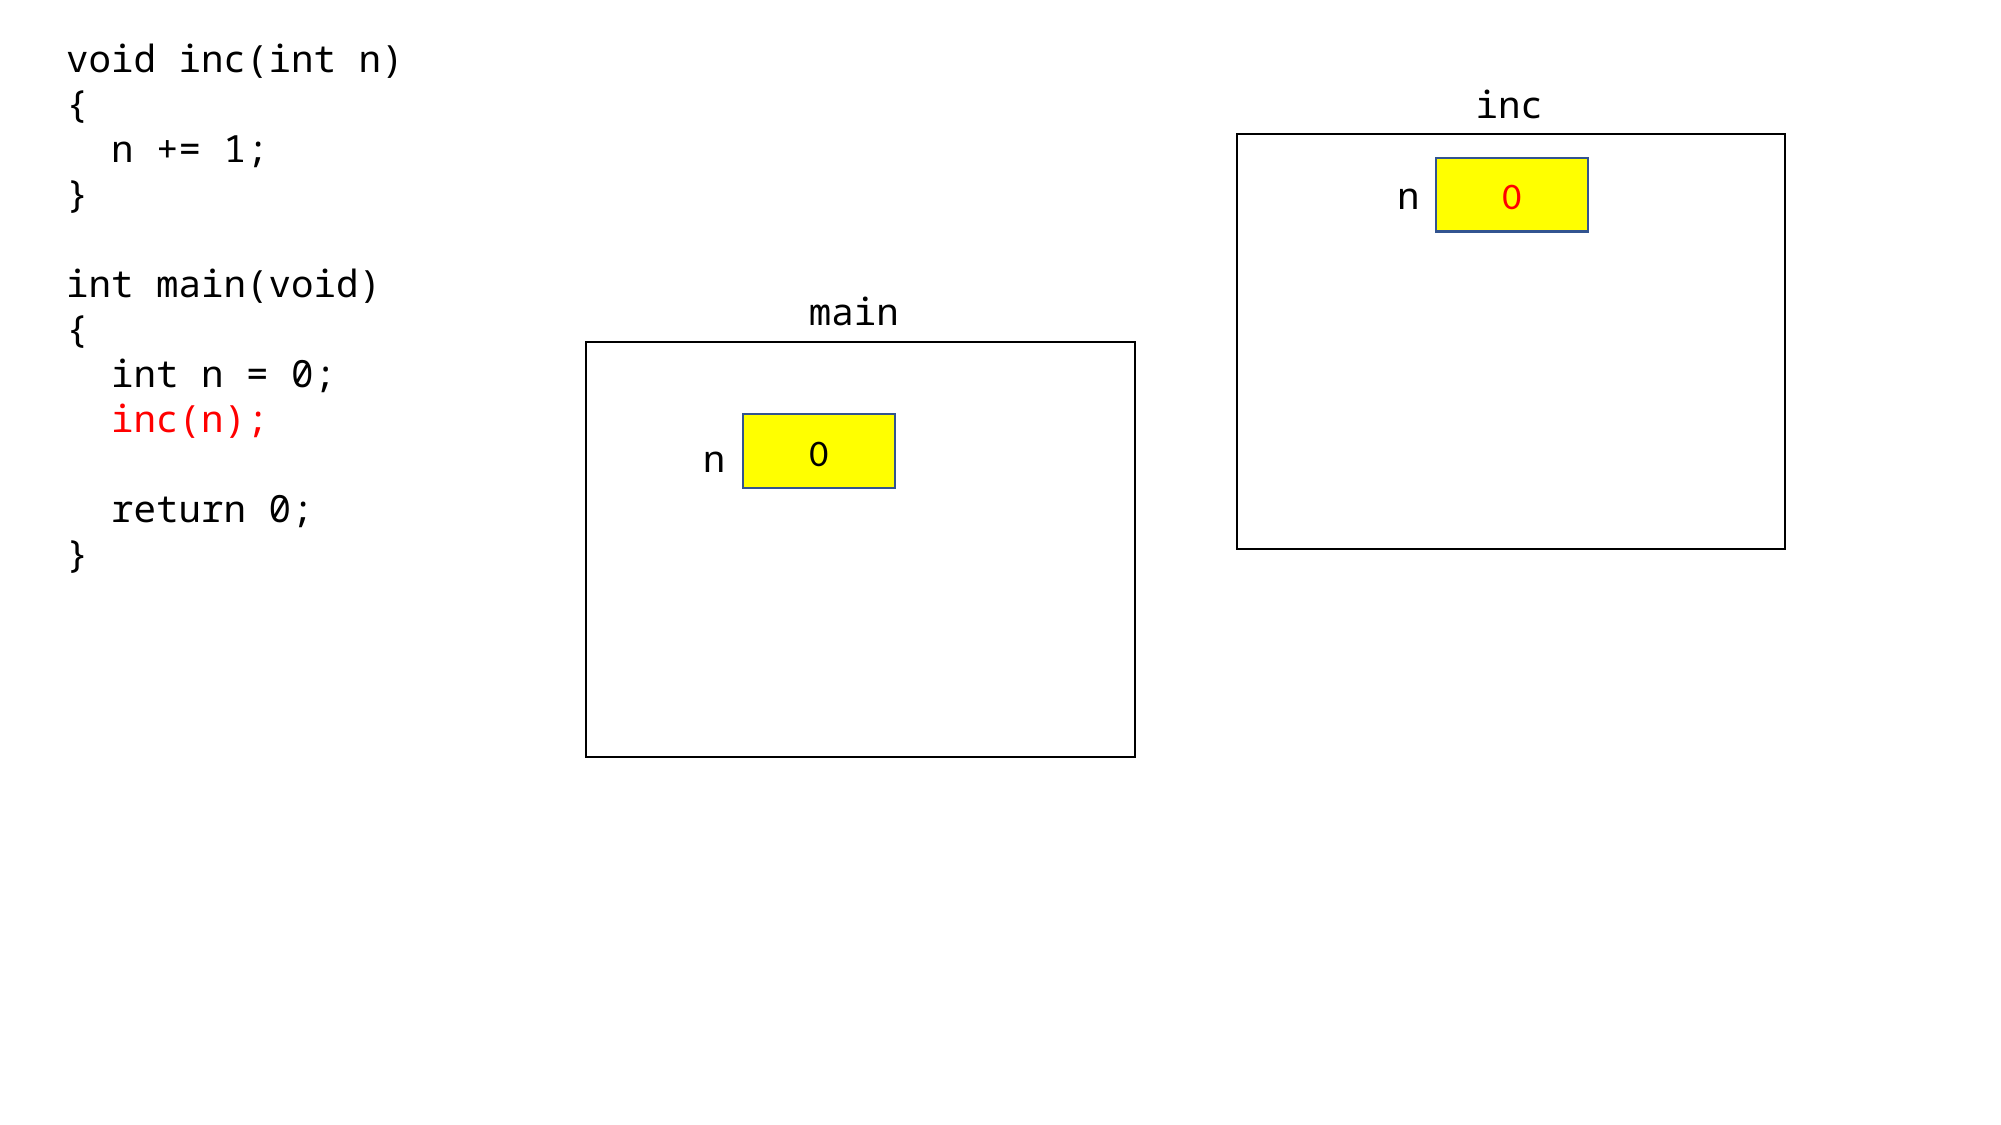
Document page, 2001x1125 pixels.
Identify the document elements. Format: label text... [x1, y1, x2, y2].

text_box n [688, 427, 750, 487]
text_box n [1382, 164, 1445, 225]
text_box inc [1460, 73, 1561, 134]
text_box 0 [742, 413, 896, 489]
text_box void inc(int n) { n += 1; } int main(void) { int n = 0; inc(n); return 0; } [51, 27, 743, 583]
text_box [1236, 133, 1786, 550]
text_box 0 [1435, 157, 1589, 233]
text_box [585, 341, 1136, 758]
text_box main [794, 280, 927, 341]
